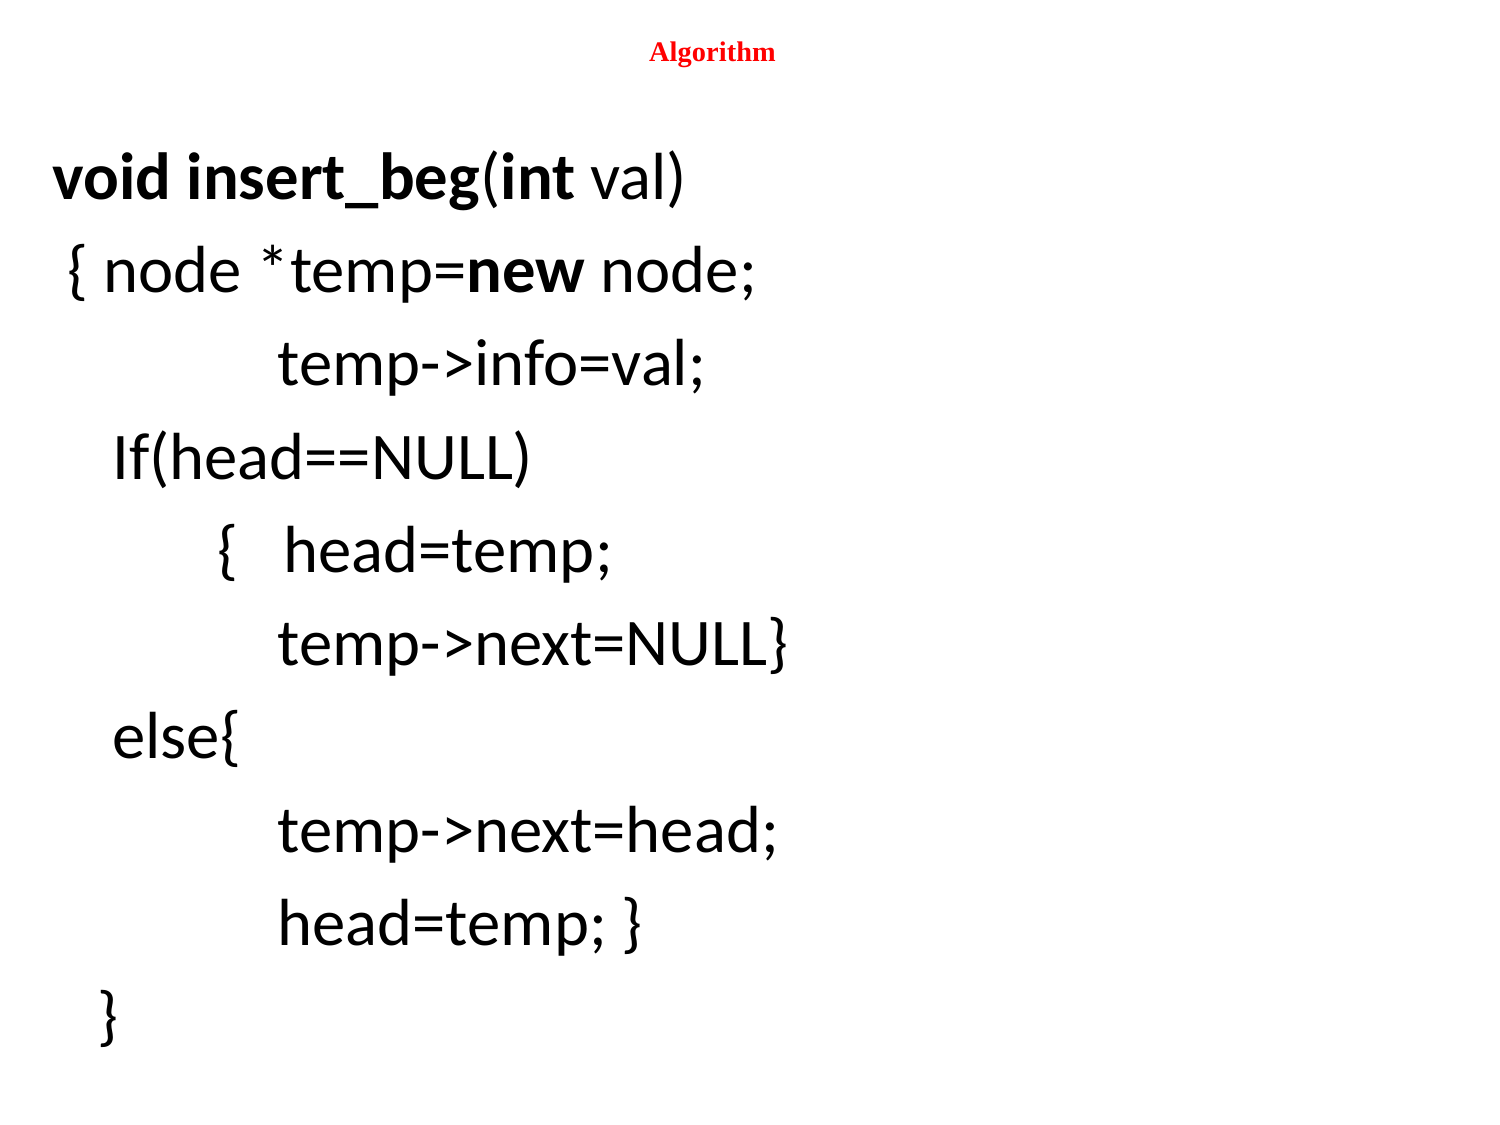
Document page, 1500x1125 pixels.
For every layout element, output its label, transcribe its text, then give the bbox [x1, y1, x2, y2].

title Algorithm [37, 24, 1388, 75]
list void insert_beg(int val) { node *temp=new node; temp->info=val; If(head==NULL) { head=temp; temp->next=NULL} else{ temp->next=head; head=temp; } } [37, 125, 1450, 1088]
